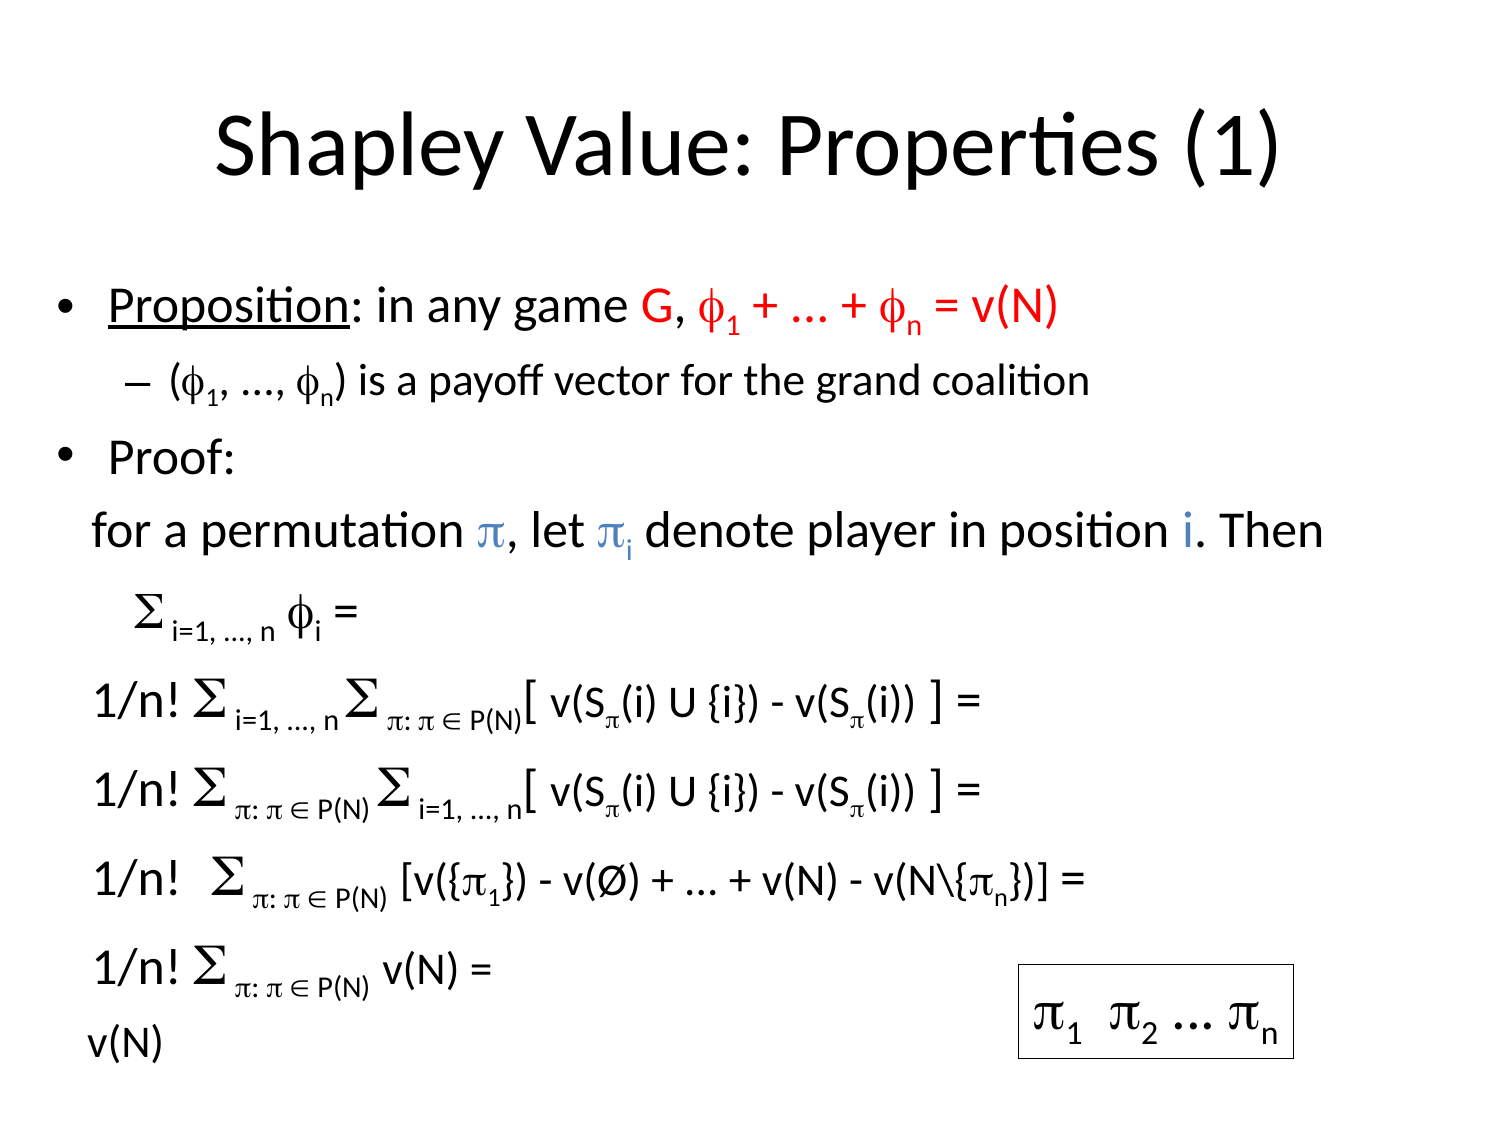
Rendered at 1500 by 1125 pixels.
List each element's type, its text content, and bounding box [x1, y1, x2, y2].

list Proposition: in any game G, f1 + ... + fn = v(N) (f1, ..., fn) is a payoff vector for the grand coalition Proof: for a permutation p, let pi denote player in position i. Then S i=1, ..., n fi = 1/n! S i=1, ..., n S p: p  P(N)[ v(Sp(i) U {i}) - v(Sp(i)) ] = 1/n! S p: p  P(N) S i=1, ..., n[ v(Sp(i) U {i}) - v(Sp(i)) ] = 1/n! S p: p  P(N) [v({p1}) - v(Ø) + ... + v(N) - v(N\{pn})] = 1/n! S p: p  P(N) v(N) = v(N) [41, 262, 1471, 1083]
text_box p1 p2 ... pn [1018, 964, 1294, 1059]
title Shapley Value: Properties (1) [75, 45, 1425, 233]
